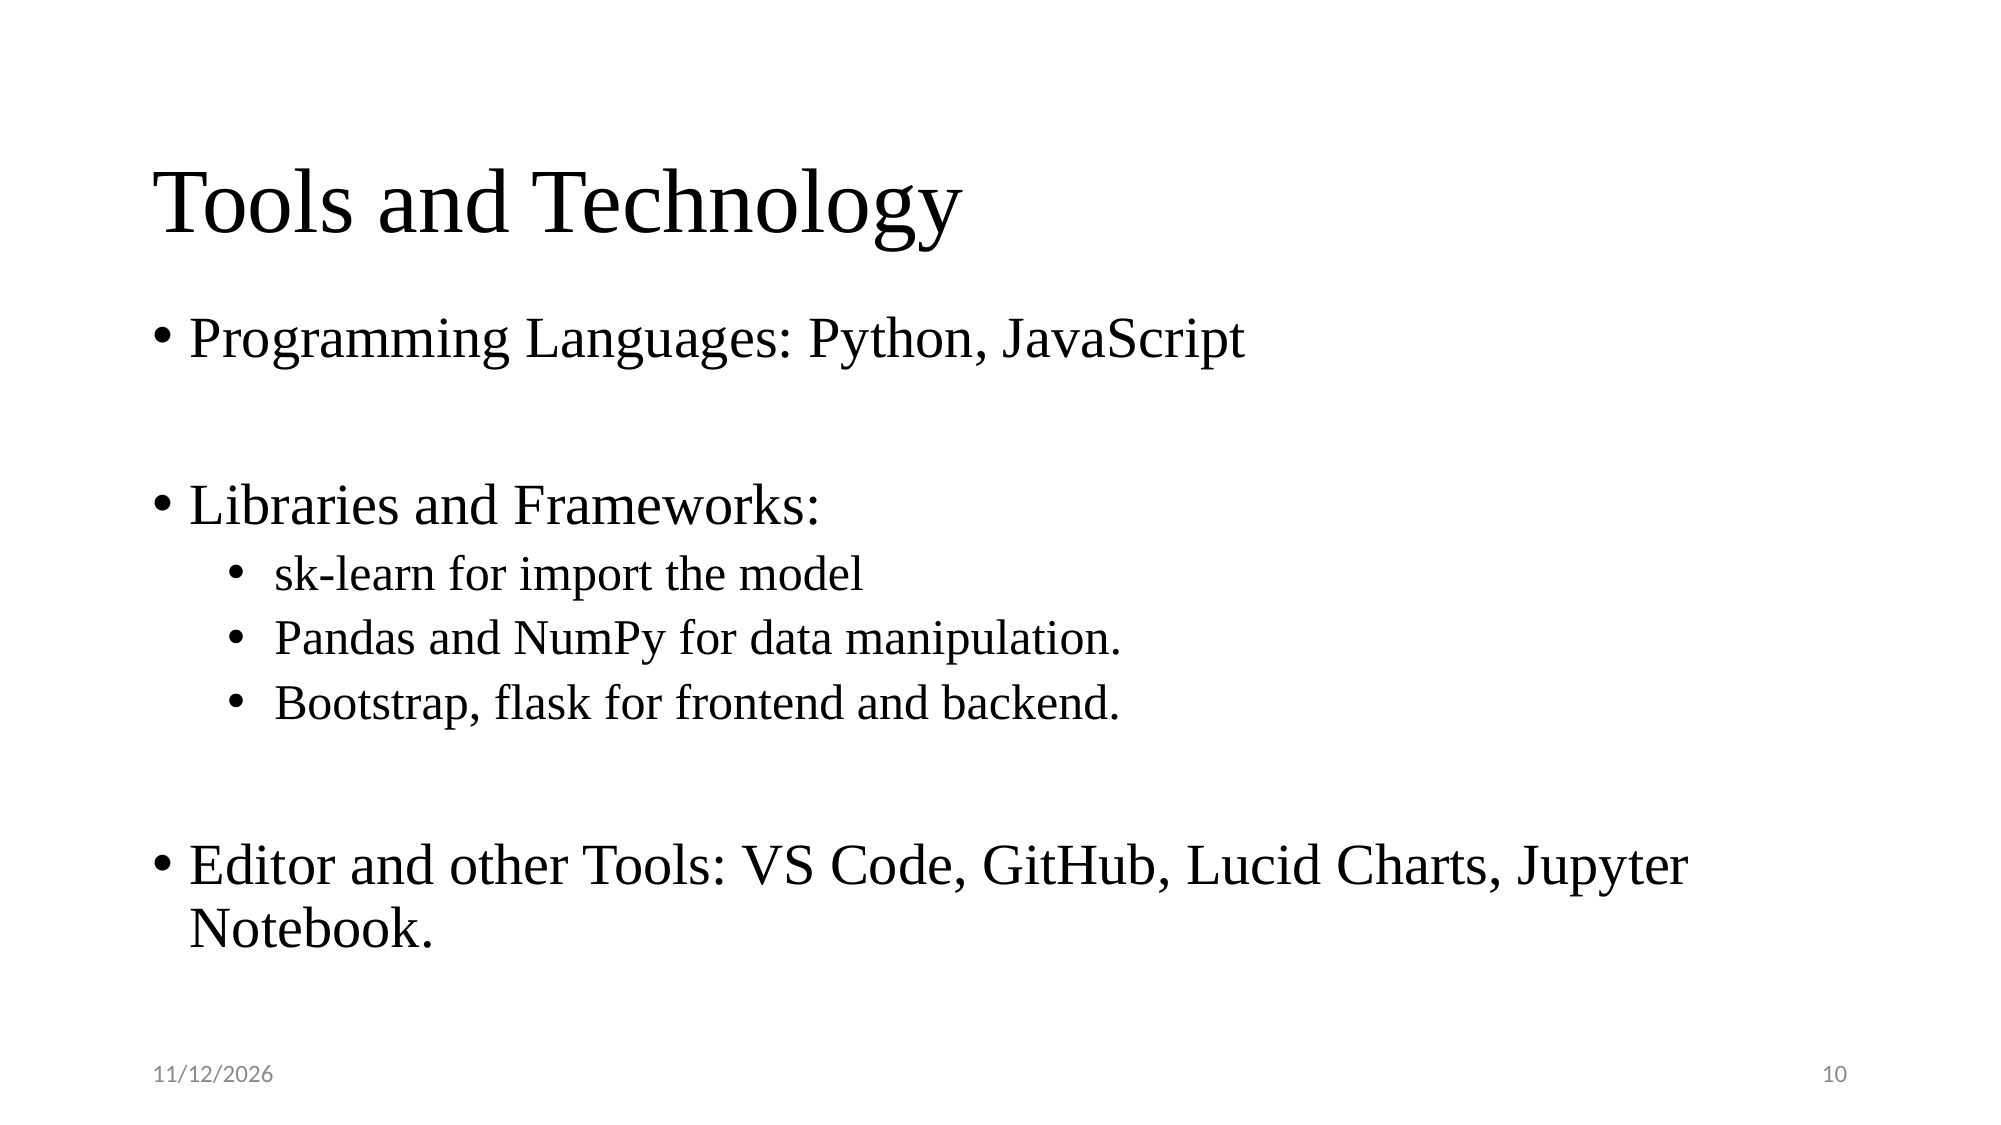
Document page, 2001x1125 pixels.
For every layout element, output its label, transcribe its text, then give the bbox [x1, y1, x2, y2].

title Tools and Technology [137, 59, 1863, 205]
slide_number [137, 1042, 588, 1103]
list Programming Languages: Python, JavaScript Libraries and Frameworks: sk-learn for import the model Pandas and NumPy for data manipulation. Bootstrap, flask for frontend and backend. Editor and other Tools: VS Code, GitHub, Lucid Charts, Jupyter Notebook. [137, 920, 1863, 1014]
text_box [137, 205, 1863, 920]
slide_number 10 [1412, 1042, 1863, 1103]
